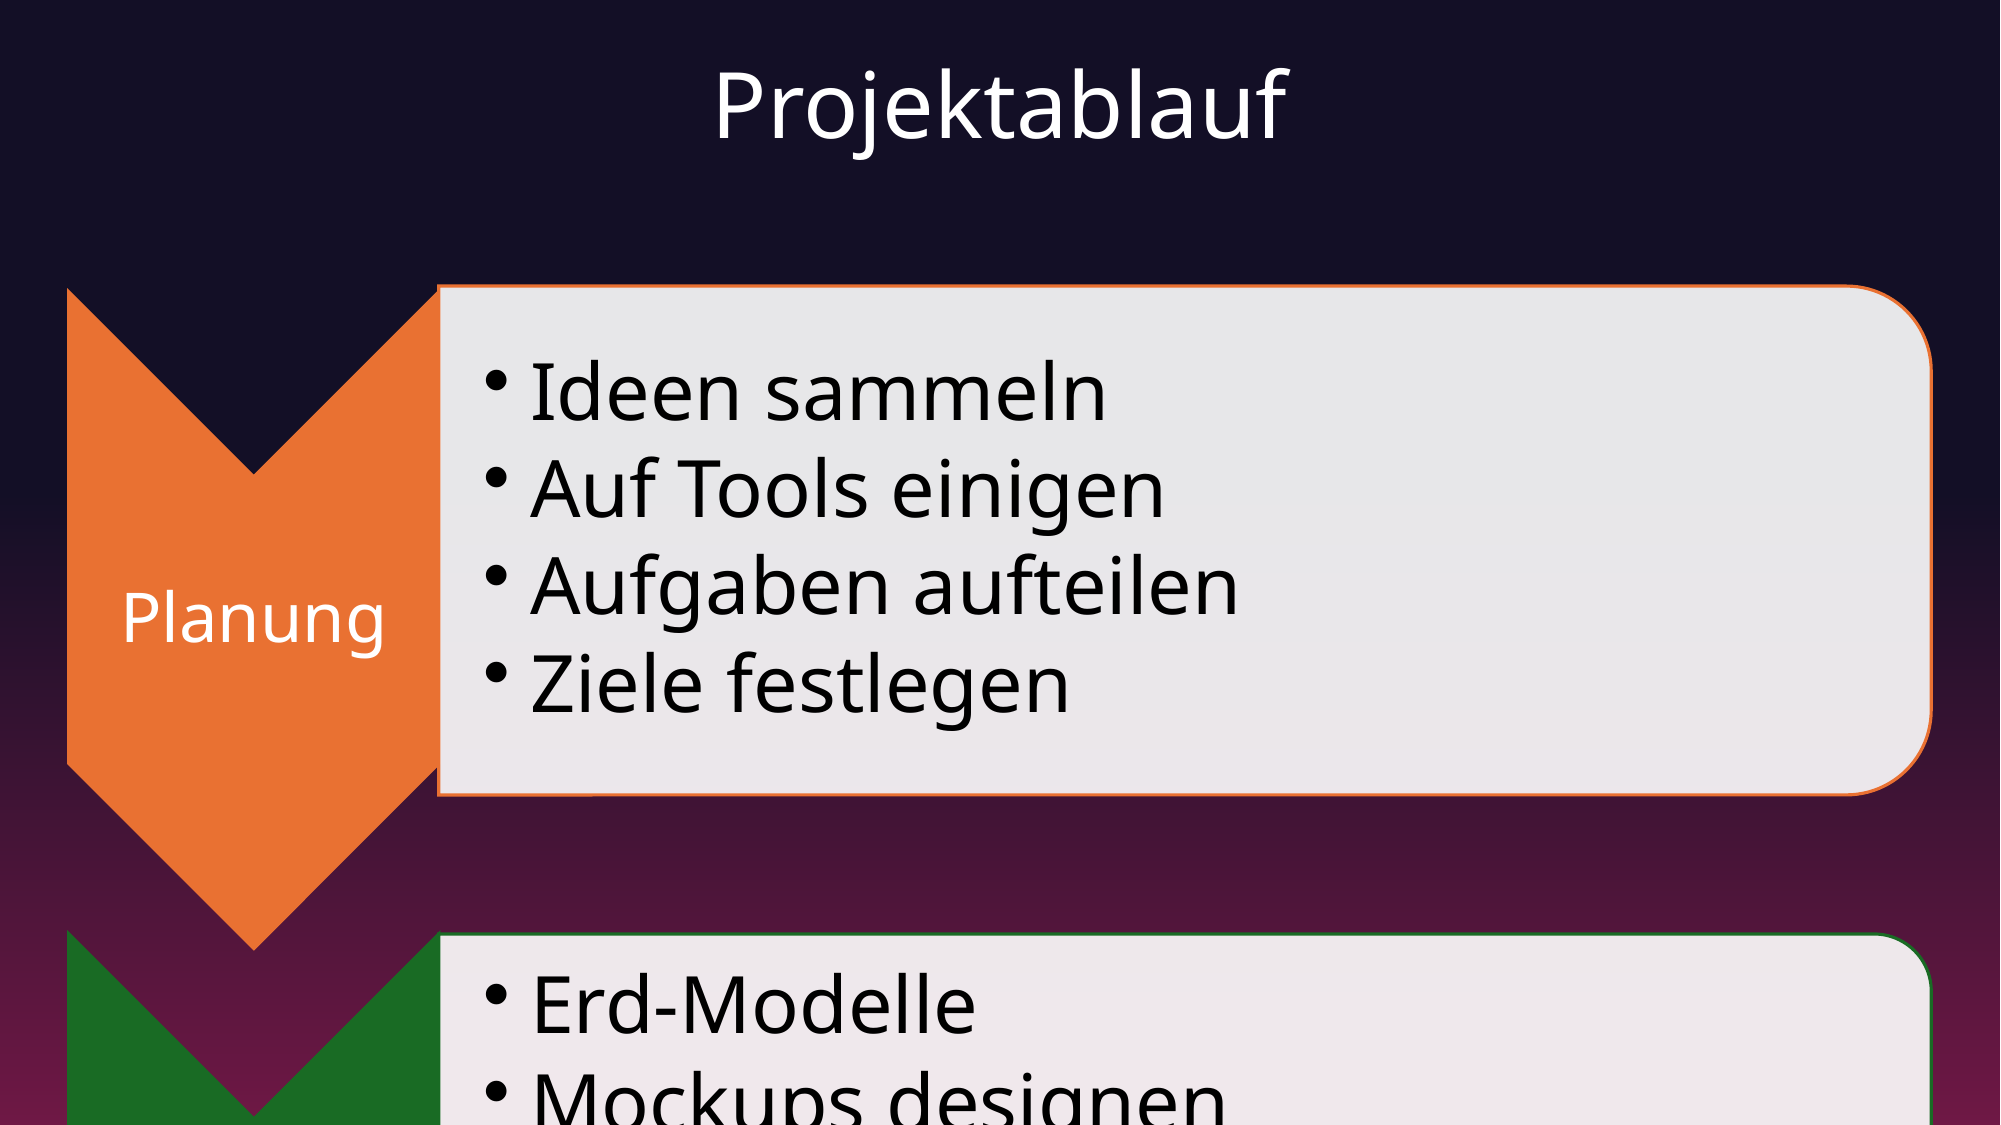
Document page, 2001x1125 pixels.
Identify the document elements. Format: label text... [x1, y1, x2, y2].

title Projektablauf [137, 0, 1863, 218]
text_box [68, 277, 1932, 1125]
